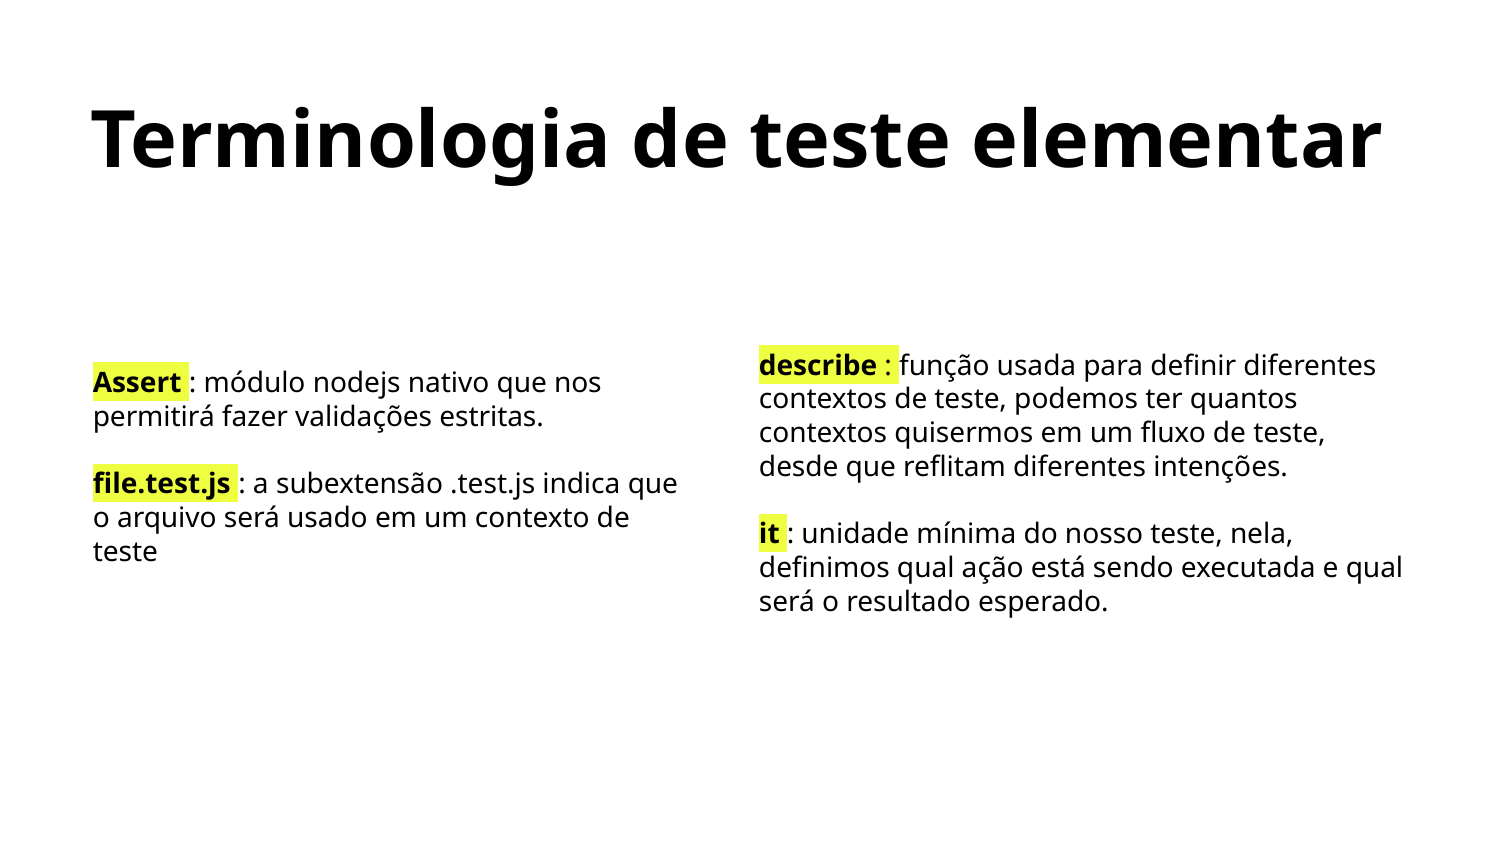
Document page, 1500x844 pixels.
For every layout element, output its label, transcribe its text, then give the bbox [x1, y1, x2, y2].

text_box Terminologia de teste elementar [74, 83, 1450, 200]
text_box Assert : módulo nodejs nativo que nos permitirá fazer validações estritas. file.test.js : a subextensão .test.js indica que o arquivo será usado em um contexto de teste [78, 349, 700, 616]
text_box describe : função usada para definir diferentes contextos de teste, podemos ter quantos contextos quisermos em um fluxo de teste, desde que reflitam diferentes intenções. it : unidade mínima do nosso teste, nela, definimos qual ação está sendo executada e qual será o resultado esperado. [743, 332, 1422, 632]
